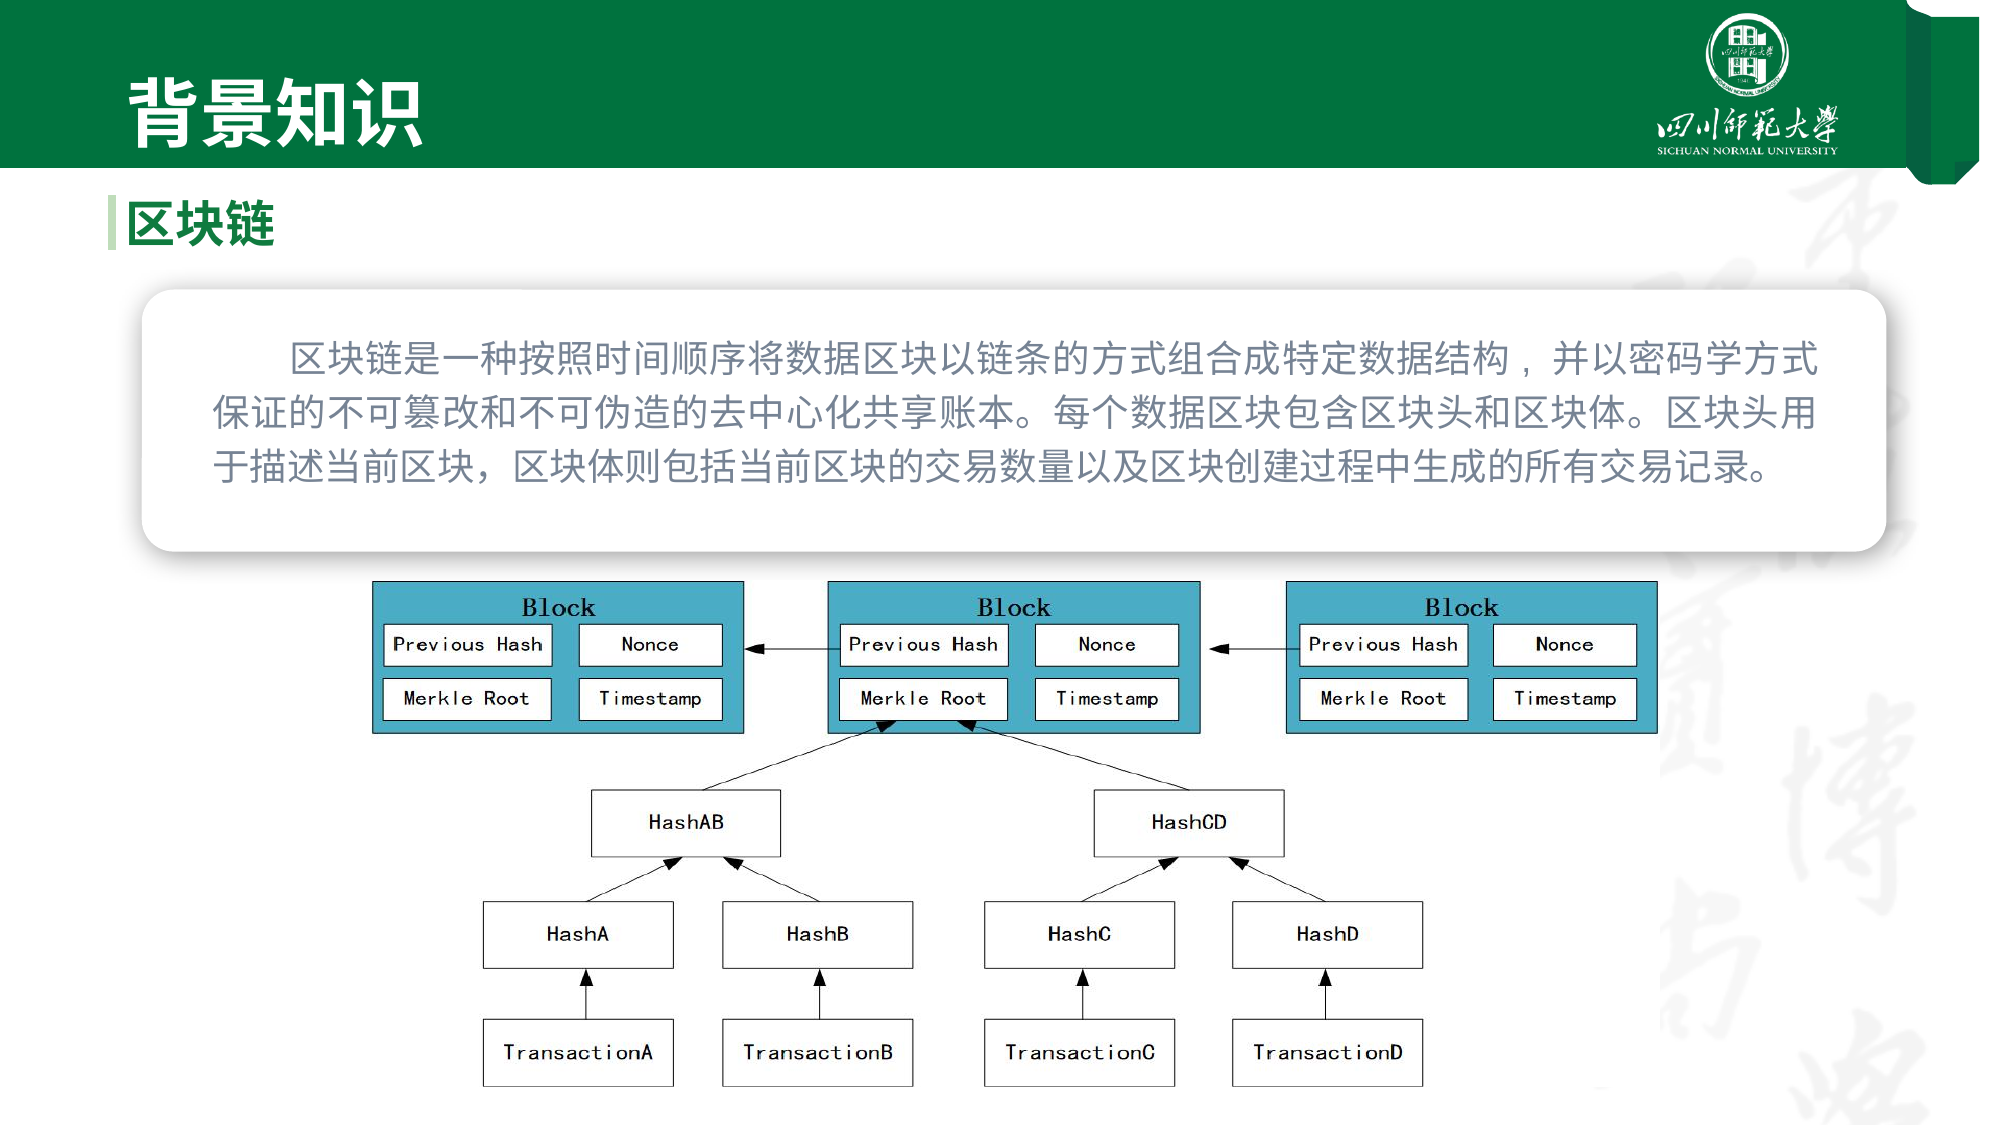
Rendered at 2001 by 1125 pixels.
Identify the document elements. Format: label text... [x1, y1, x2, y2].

text_box 背景知识 [110, 58, 1421, 164]
text_box [140, 288, 1888, 553]
text_box 区块链 [110, 185, 1000, 261]
text_box 02 [94, 0, 333, 193]
text_box 区块链是一种按照时间顺序将数据区块以链条的方式组合成特定数据结构, 并以密码学方式保证的不可篡改和不可伪造的去中心化共享账本。每个数据区块包含区块头和区块体。区块头用于描述当前区块，区块体则包括当前区块的交易数量以及区块创建过程中生成的所有交易记录。 [197, 318, 1834, 496]
picture [371, 580, 1660, 1087]
